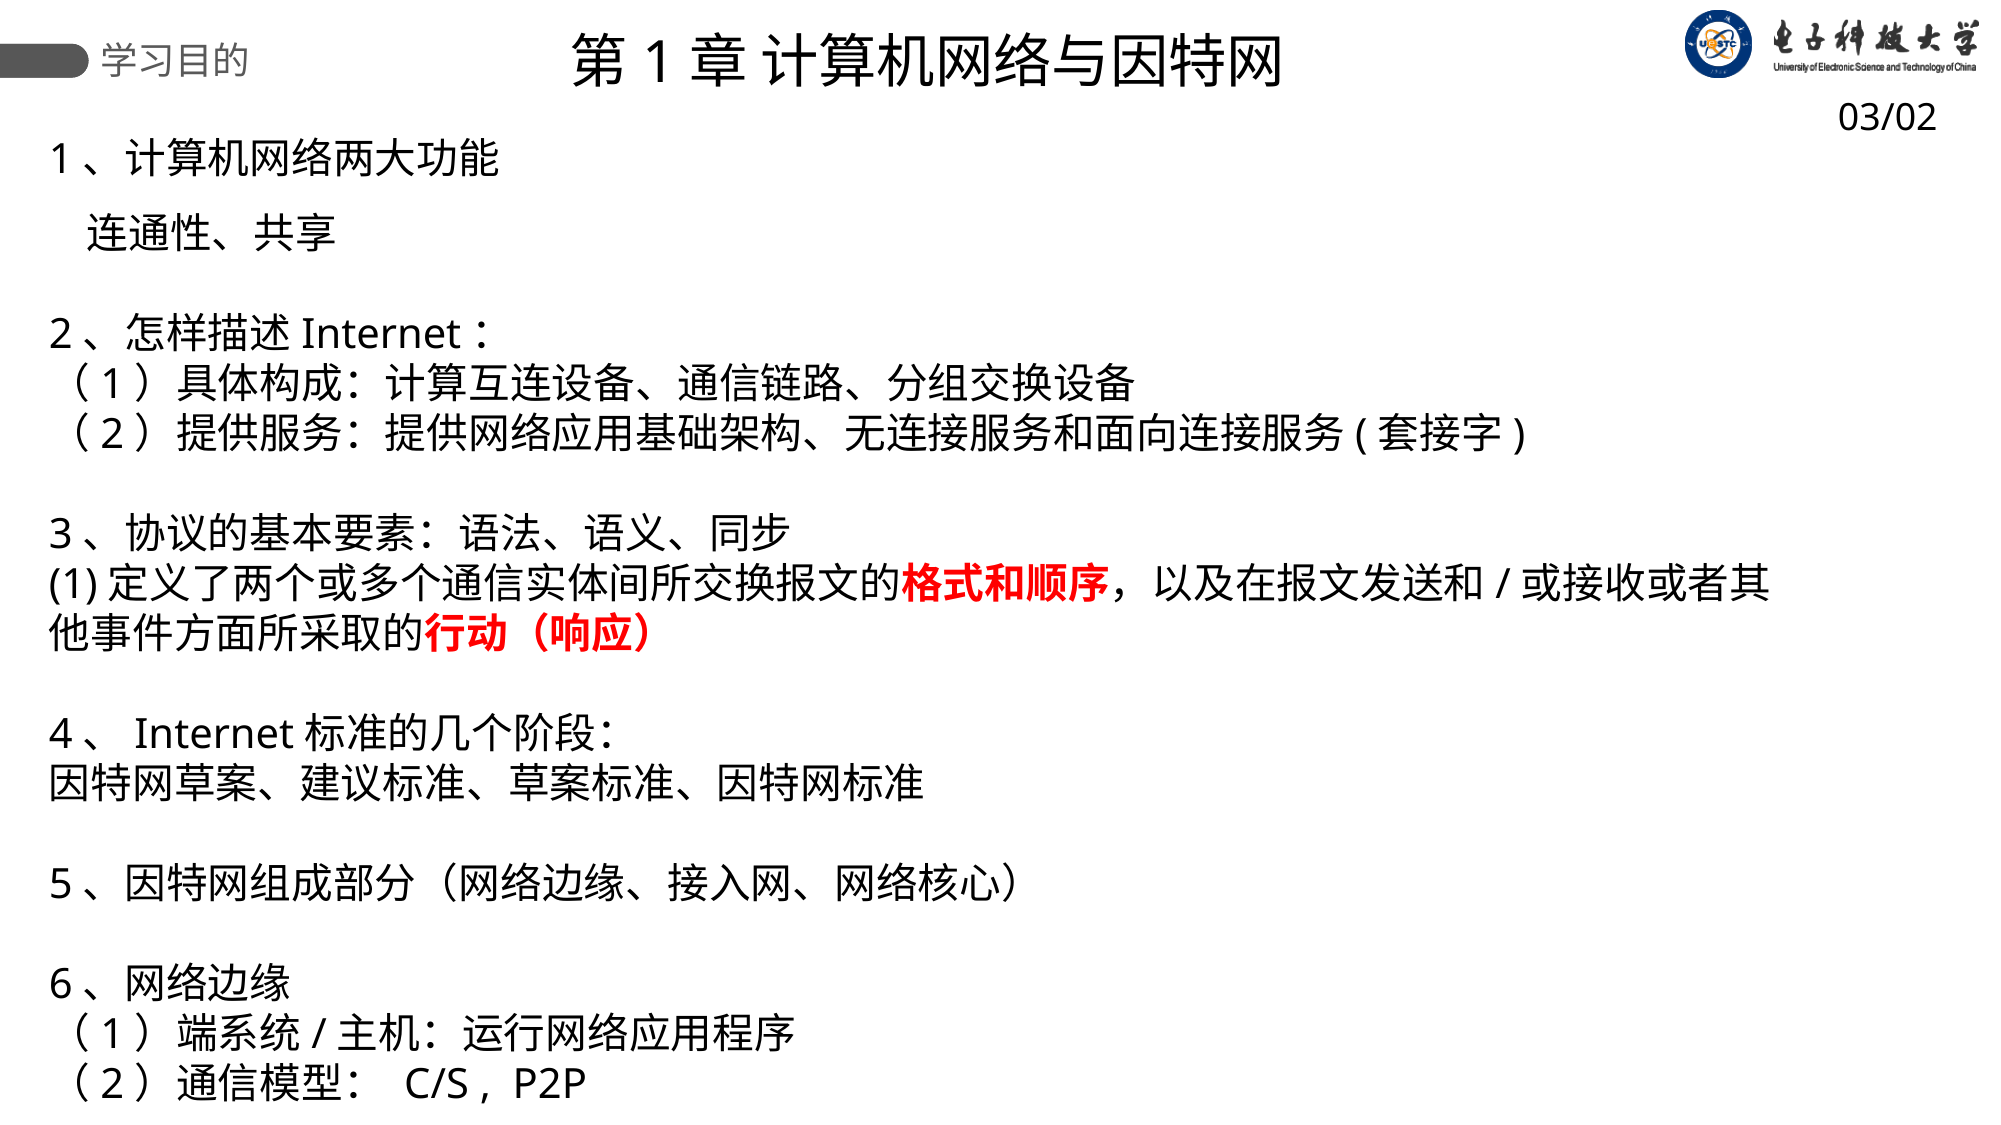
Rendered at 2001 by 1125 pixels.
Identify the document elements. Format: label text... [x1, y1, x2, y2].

picture [1685, 10, 1979, 78]
text_box 1、计算机网络两大功能 连通性、共享 2、怎样描述Internet： （1）具体构成：计算互连设备、通信链路、分组交换设备 （2）提供服务：提供网络应用基础架构、无连接服务和面向连接服务(套接字) 3、协议的基本要素：语法、语义、同步 (1)定义了两个或多个通信实体间所交换报文的格式和顺序，以及在报文发送和/或接收或者其他事件方面所采取的行动（响应） 4、Internet标准的几个阶段： 因特网草案、建议标准、草案标准、因特网标准 5、因特网组成部分（网络边缘、接入网、网络核心） 6、网络边缘 （1）端系统/主机：运行网络应用程序 （2）通信模型： C/S , P2P [33, 124, 1821, 1115]
text_box 第1章 计算机网络与因特网 [555, 17, 1300, 102]
text_box 学习目的 [100, 28, 450, 91]
text_box 03/02 [1823, 85, 1953, 146]
